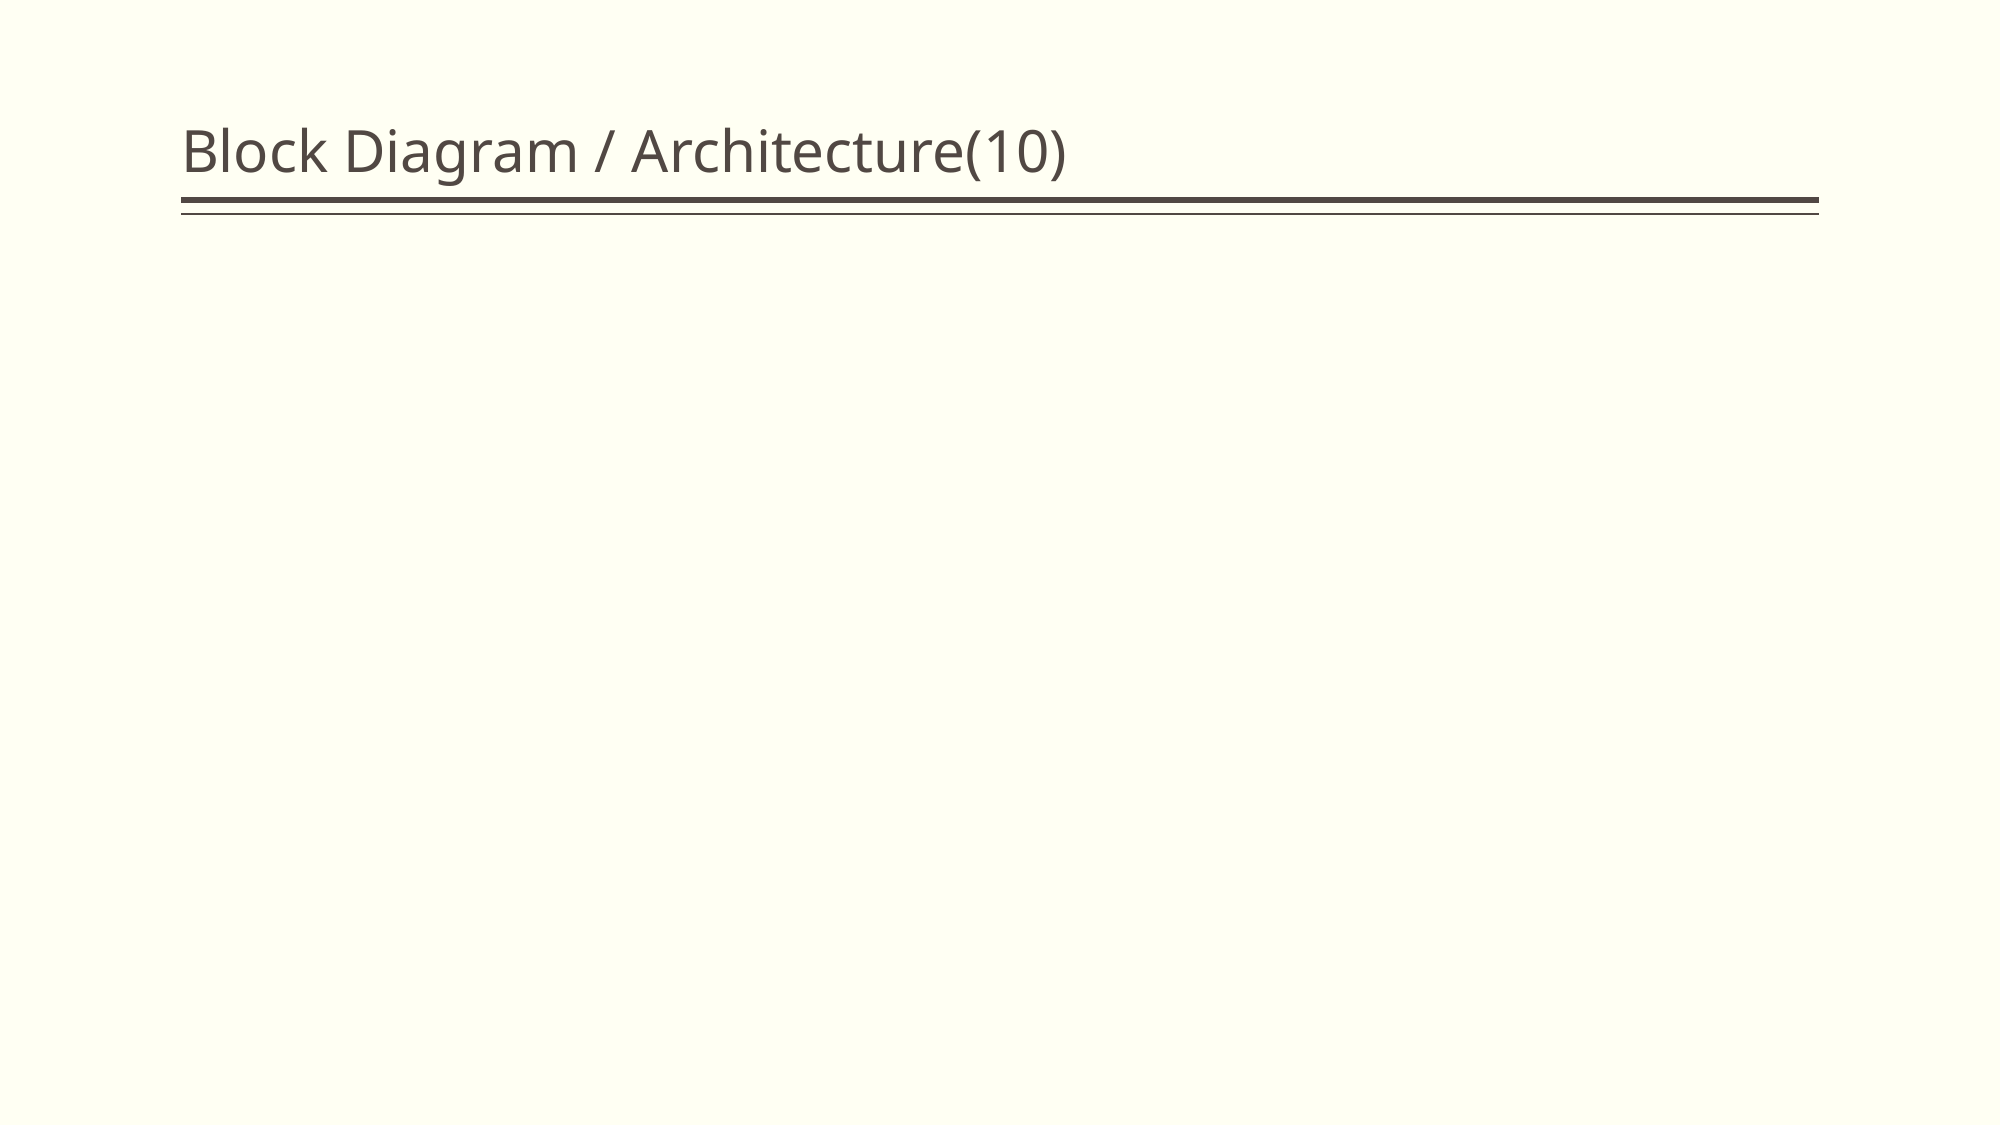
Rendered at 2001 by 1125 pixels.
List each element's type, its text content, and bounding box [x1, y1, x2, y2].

title Block Diagram / Architecture(10) [181, 12, 1819, 193]
